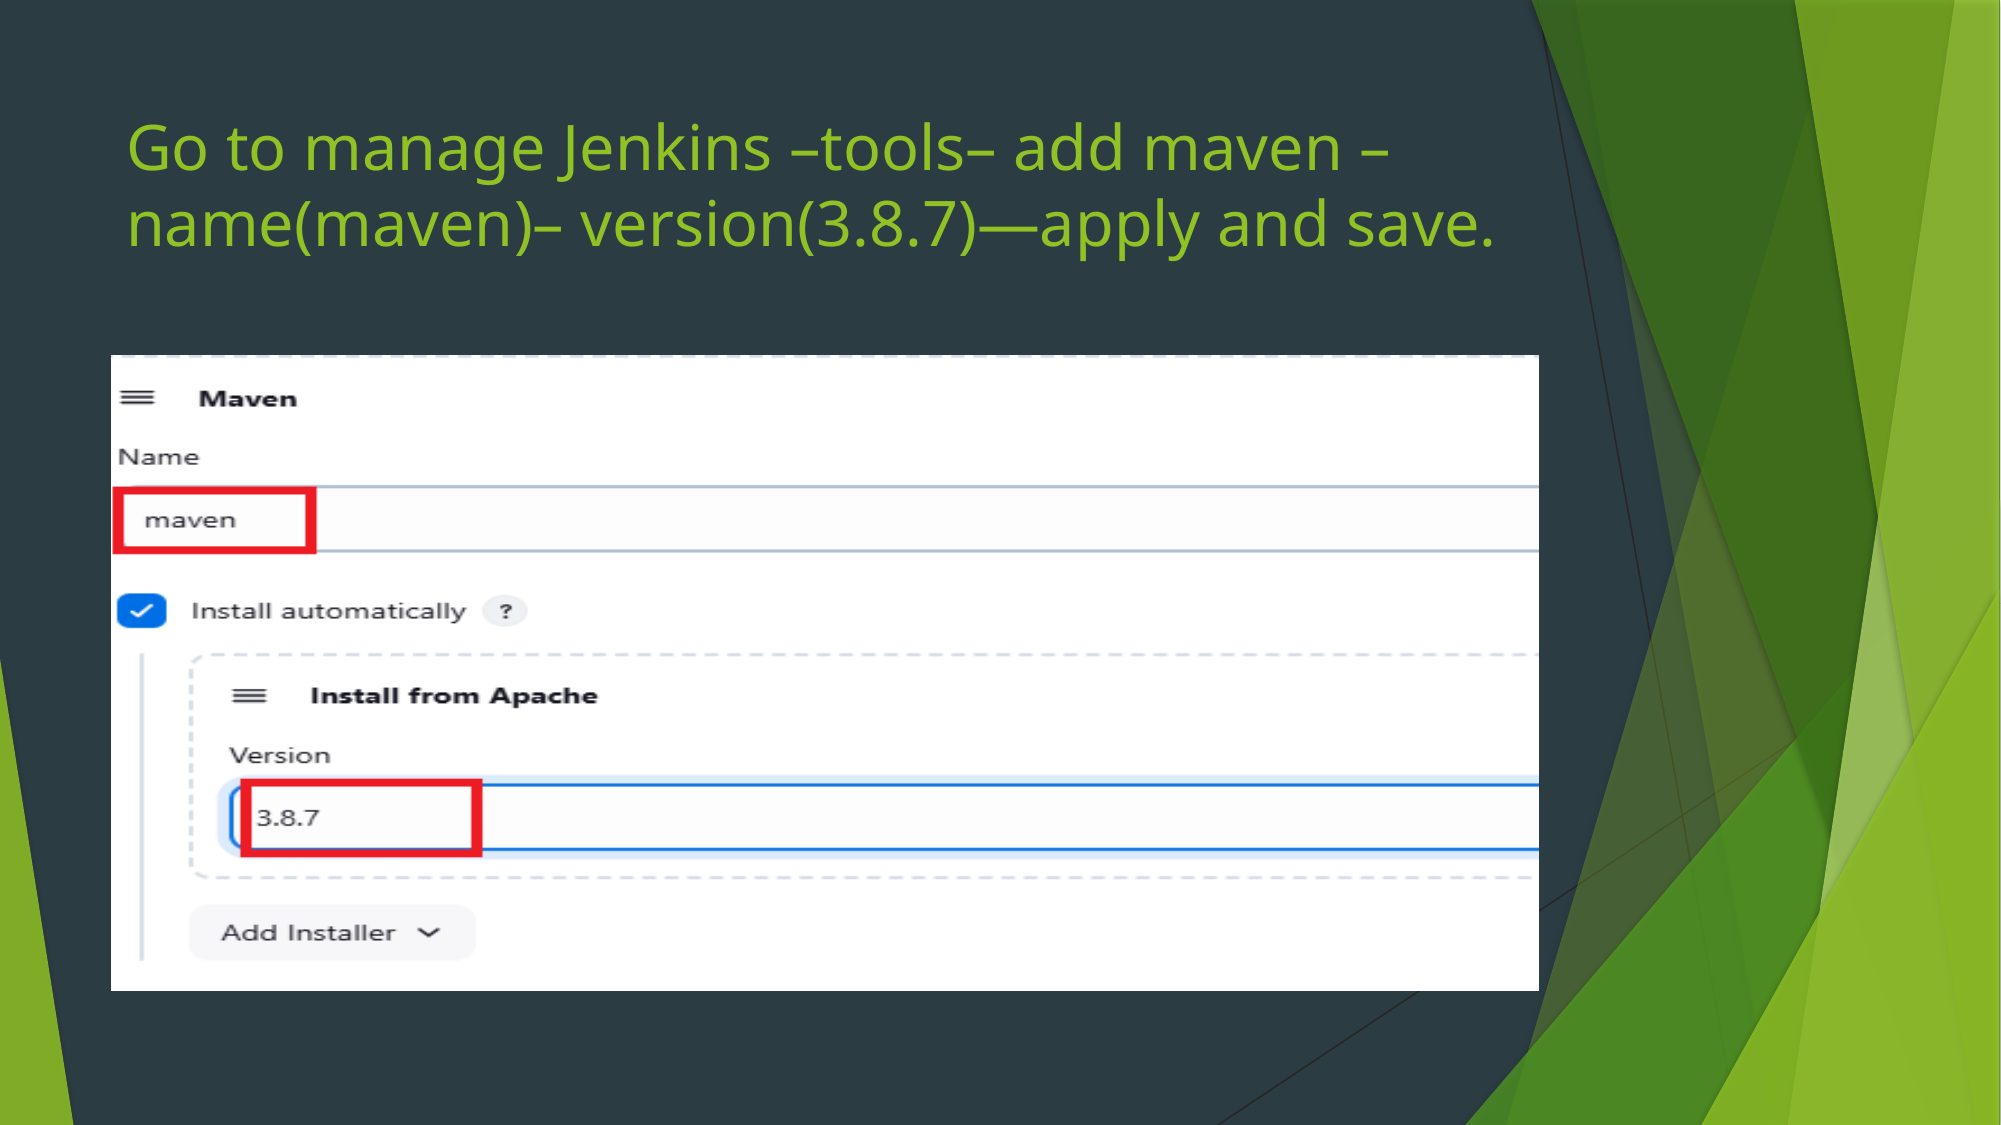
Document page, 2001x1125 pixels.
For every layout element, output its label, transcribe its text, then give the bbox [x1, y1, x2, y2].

title Go to manage Jenkins –tools– add maven –name(maven)– version(3.8.7)—apply and save. [111, 99, 1522, 317]
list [110, 354, 1540, 991]
